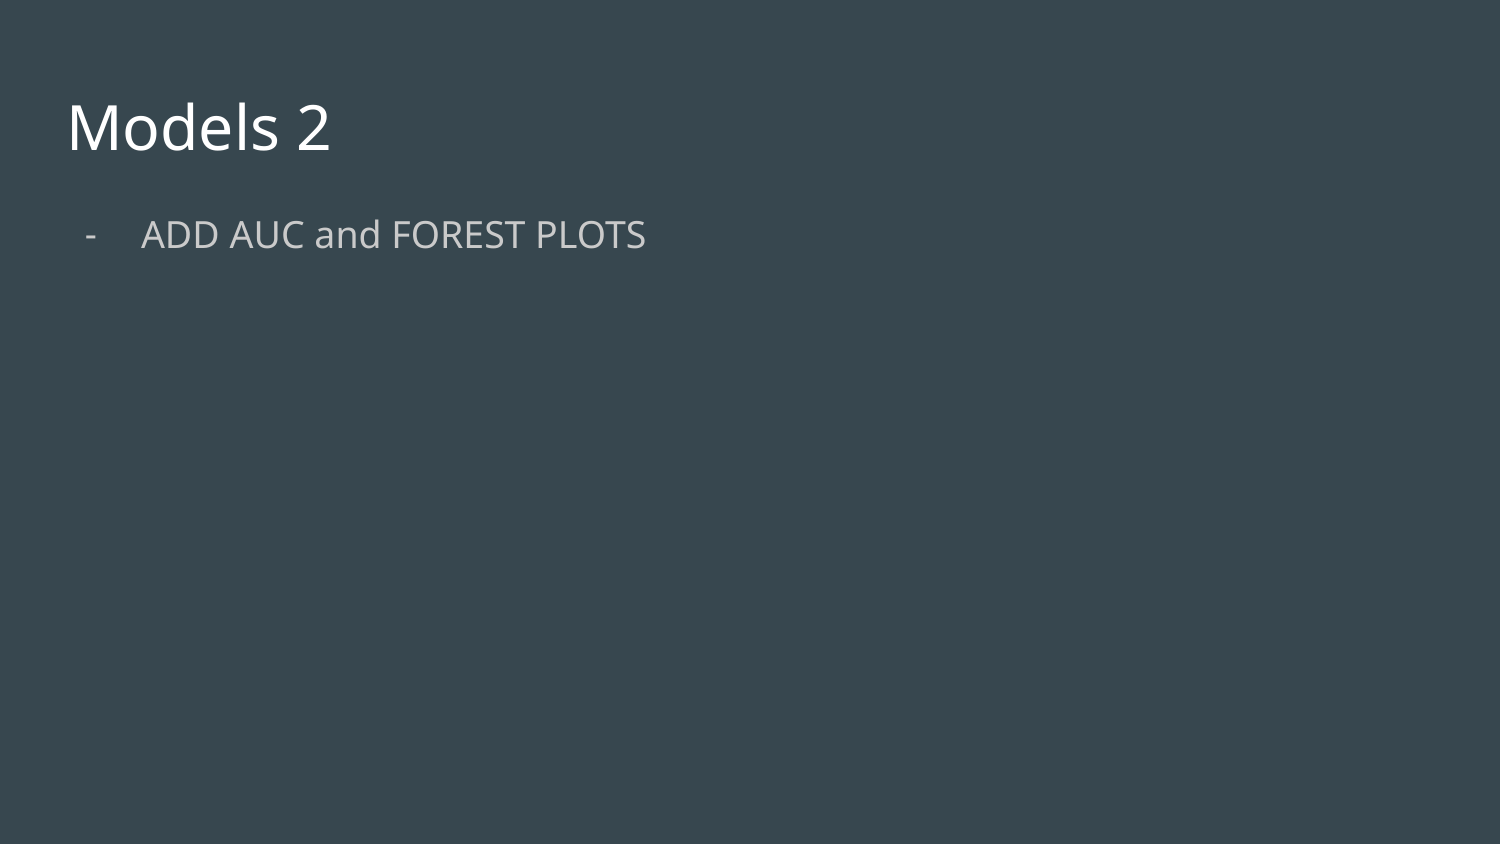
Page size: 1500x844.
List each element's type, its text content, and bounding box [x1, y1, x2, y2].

title Models 2 [51, 72, 1449, 167]
list ADD AUC and FOREST PLOTS [51, 189, 1449, 750]
